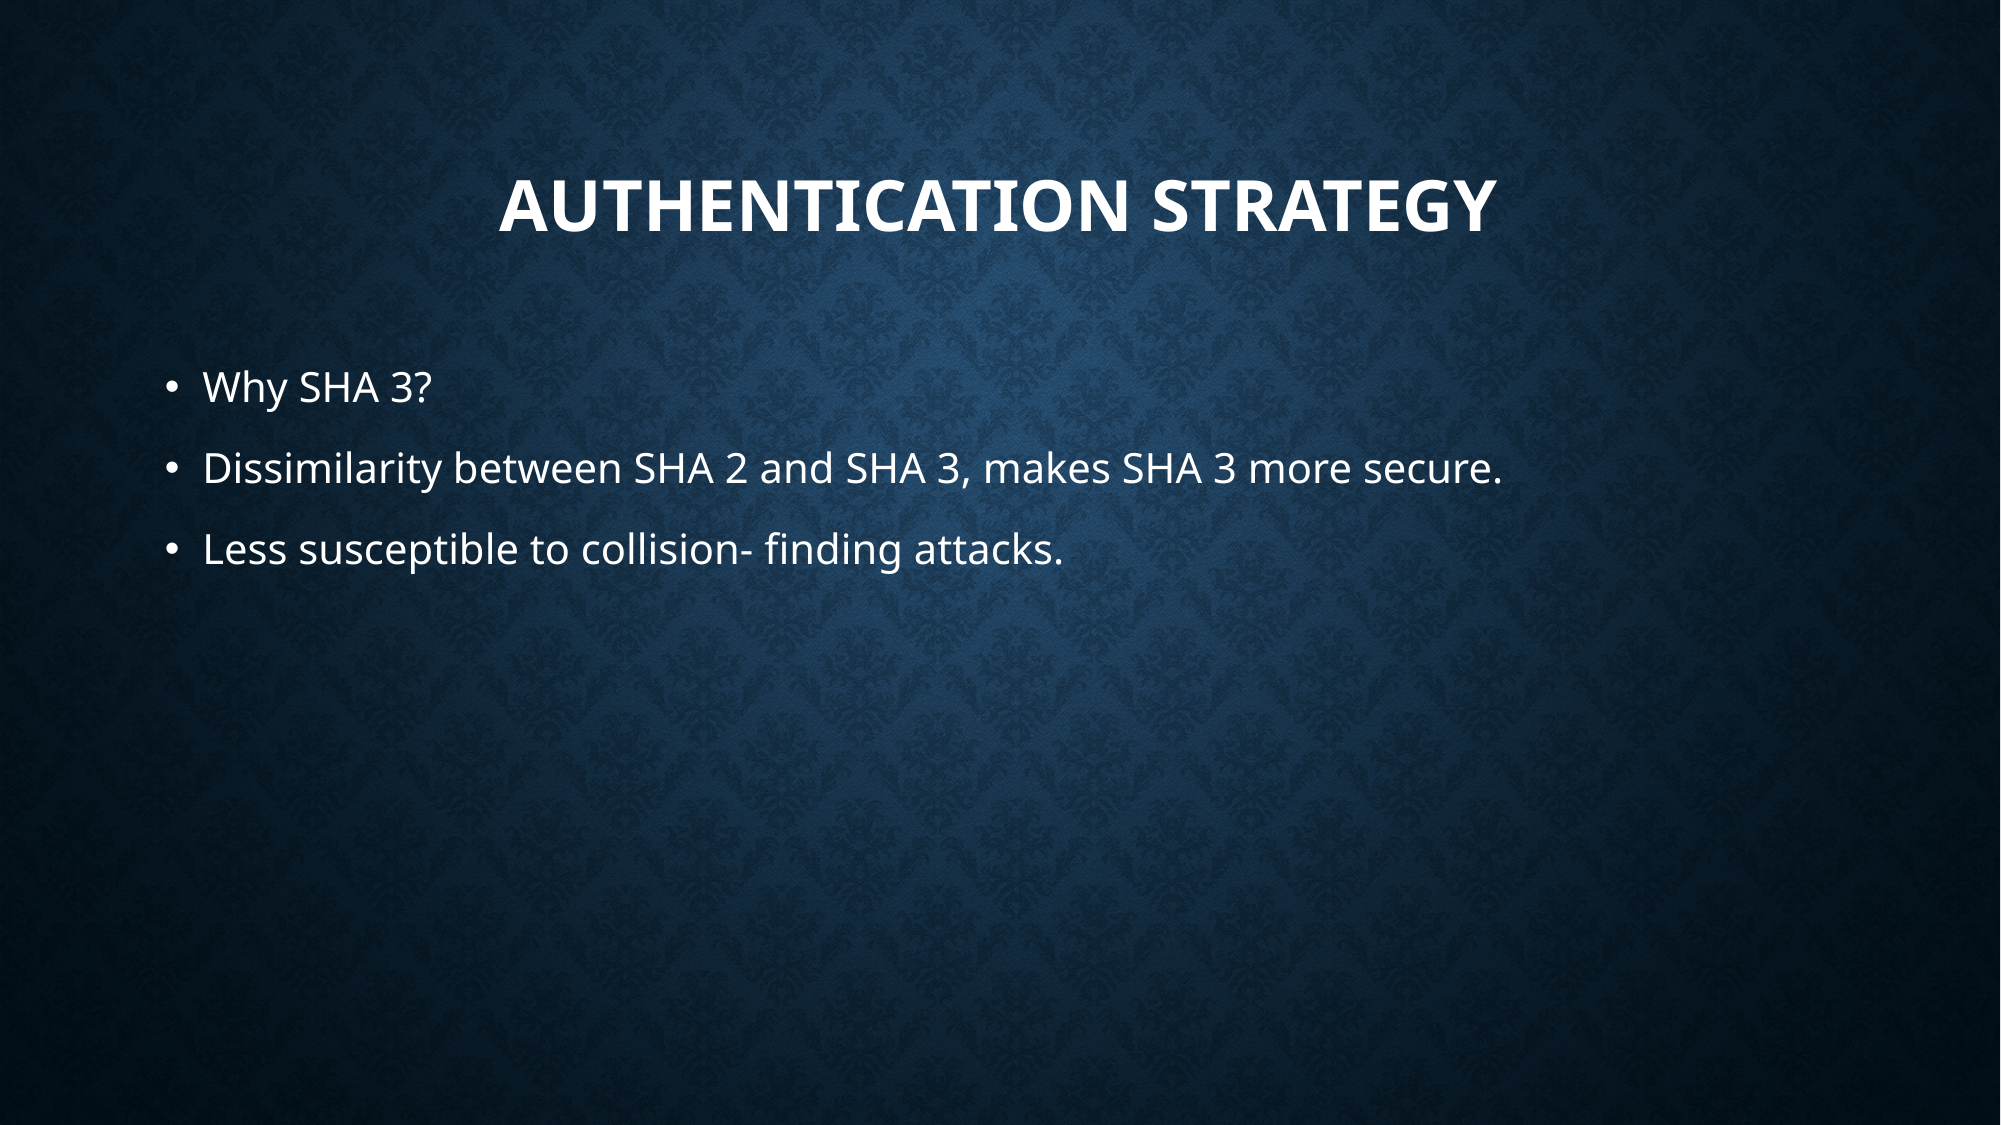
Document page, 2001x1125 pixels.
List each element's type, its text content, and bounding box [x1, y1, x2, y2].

title Authentication Strategy [149, 99, 1849, 318]
list Why SHA 3? Dissimilarity between SHA 2 and SHA 3, makes SHA 3 more secure. Less susceptible to collision- finding attacks. [149, 343, 1849, 950]
